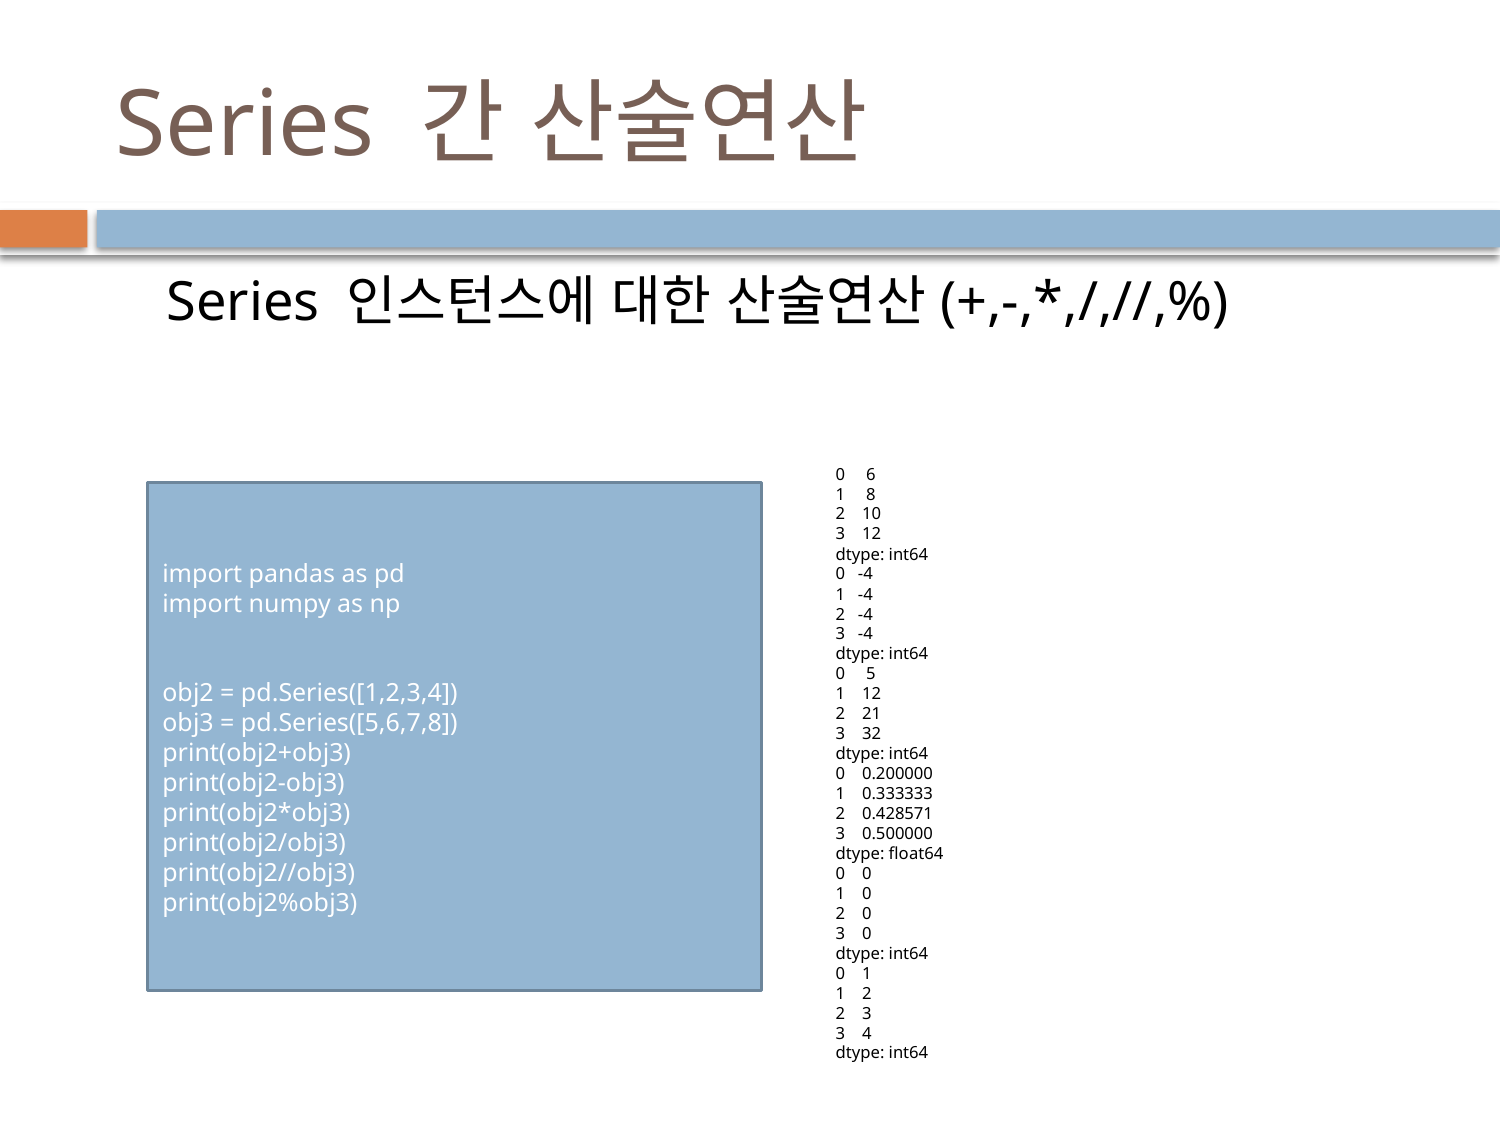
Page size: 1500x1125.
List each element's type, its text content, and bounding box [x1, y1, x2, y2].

list Series 인스턴스에 대한 산술연산(+,-,*,/,//,%) [76, 259, 1427, 409]
text_box 0 6 1 8 2 10 3 12 dtype: int64 0 -4 1 -4 2 -4 3 -4 dtype: int64 0 5 1 12 2 21 3 32 dtype: int64 0 0.200000 1 0.333333 2 0.428571 3 0.500000 dtype: float64 0 0 1 0 2 0 3 0 dtype: int64 0 1 1 2 2 3 3 4 dtype: int64 [820, 456, 1400, 1070]
title Series 간 산술연산 [100, 37, 1438, 200]
text_box import pandas as pd import numpy as np obj2 = pd.Series([1,2,3,4]) obj3 = pd.Series([5,6,7,8]) print(obj2+obj3) print(obj2-obj3) print(obj2*obj3) print(obj2/obj3) print(obj2//obj3) print(obj2%obj3) [146, 481, 763, 992]
